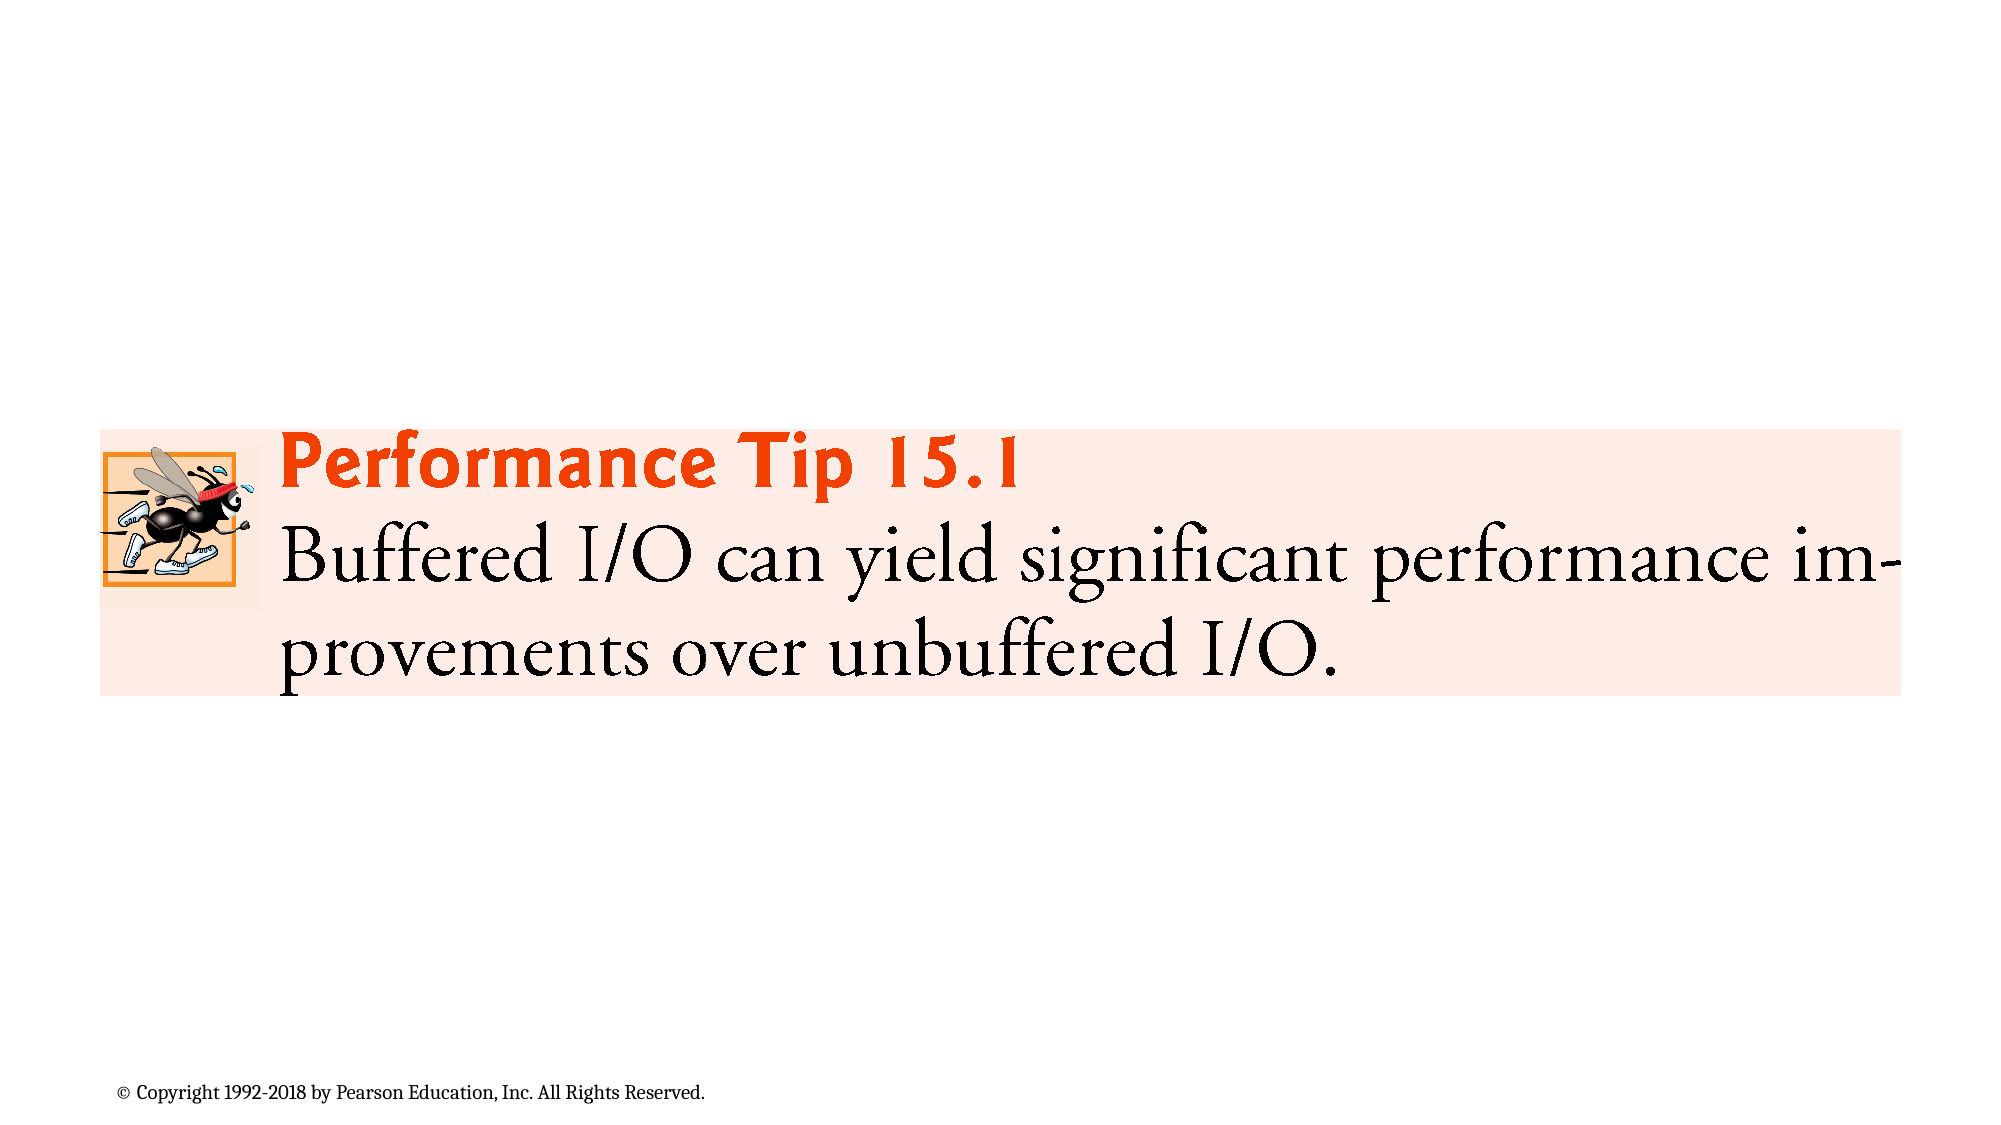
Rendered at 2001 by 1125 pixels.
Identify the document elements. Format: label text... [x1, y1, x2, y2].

footer © Copyright 1992-2018 by Pearson Education, Inc. All Rights Reserved. [99, 1051, 1473, 1112]
picture [0, 329, 2000, 796]
